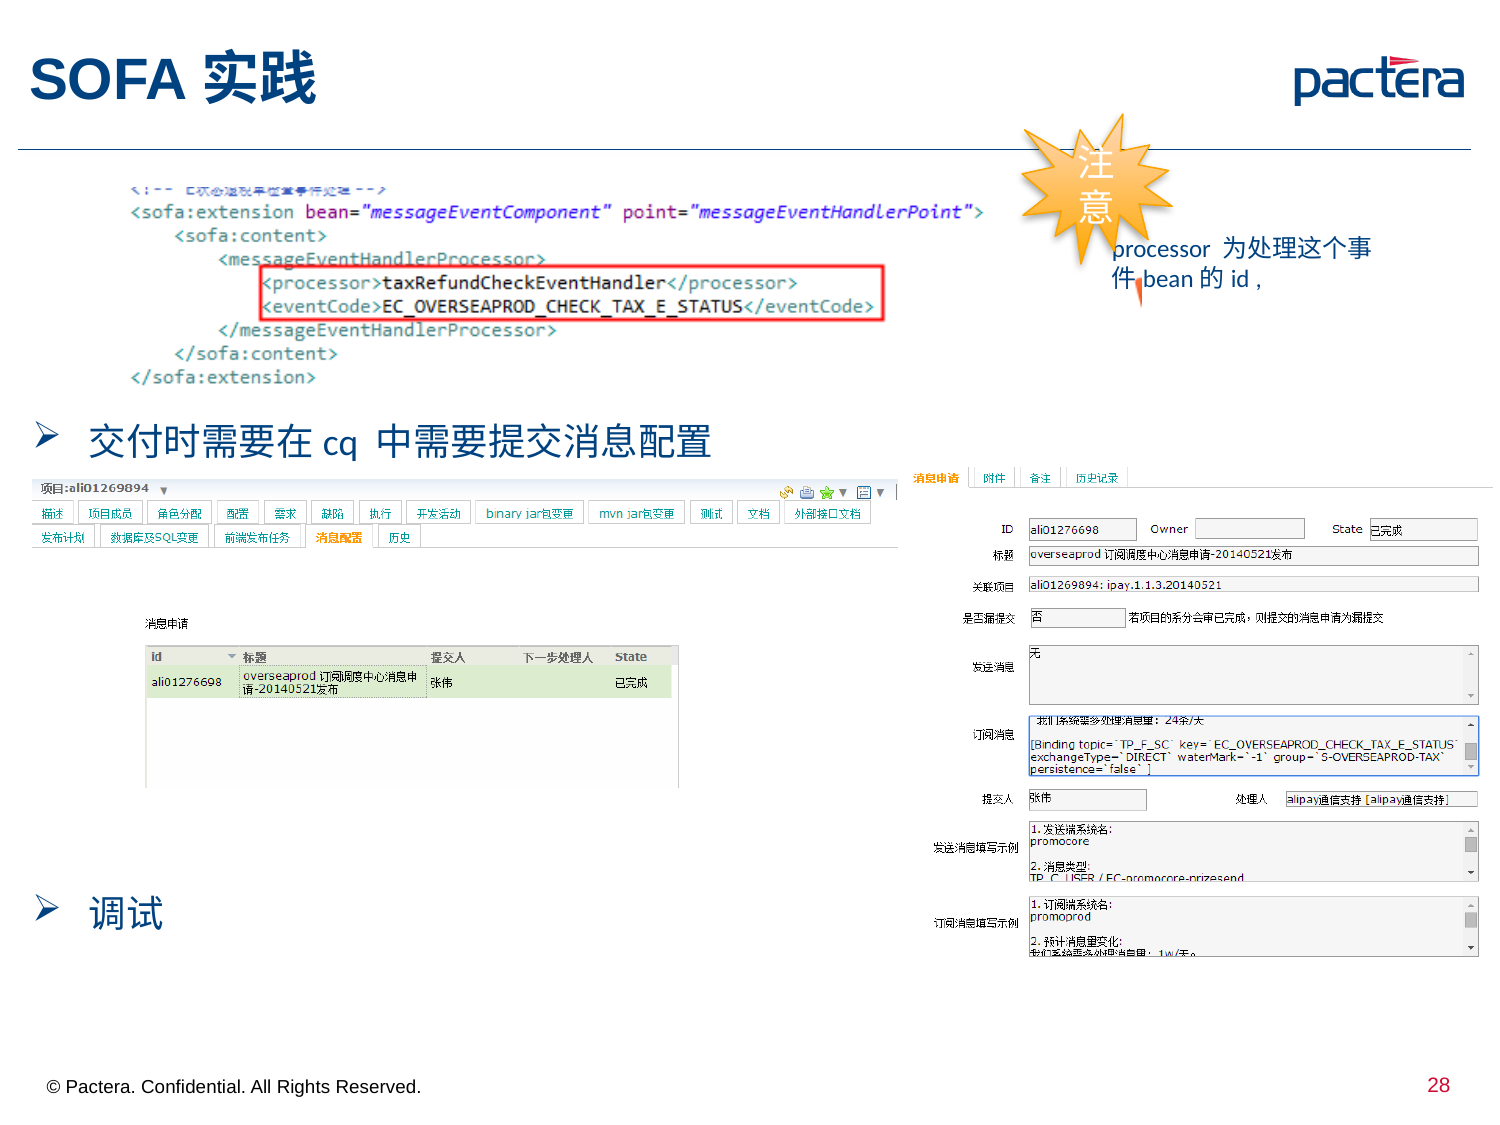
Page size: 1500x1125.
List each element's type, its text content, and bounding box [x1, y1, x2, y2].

list 交付时需要在cq 中需要提交消息配置 调试 [32, 795, 1472, 1024]
title SOFA实践 [29, 13, 1216, 140]
picture [85, 187, 1143, 390]
slide_number 28 [1405, 1042, 1473, 1125]
list 交付时需要在cq 中需要提交消息配置 调试 [32, 207, 1472, 476]
picture [32, 477, 899, 789]
text_box processor 为处理这个事件bean的id , [1148, 225, 1405, 301]
footer © Pactera. Confidential. All Rights Reserved. [31, 1067, 638, 1123]
picture [1294, 56, 1464, 106]
text_box 注意 [1021, 113, 1173, 208]
picture [905, 467, 1493, 967]
